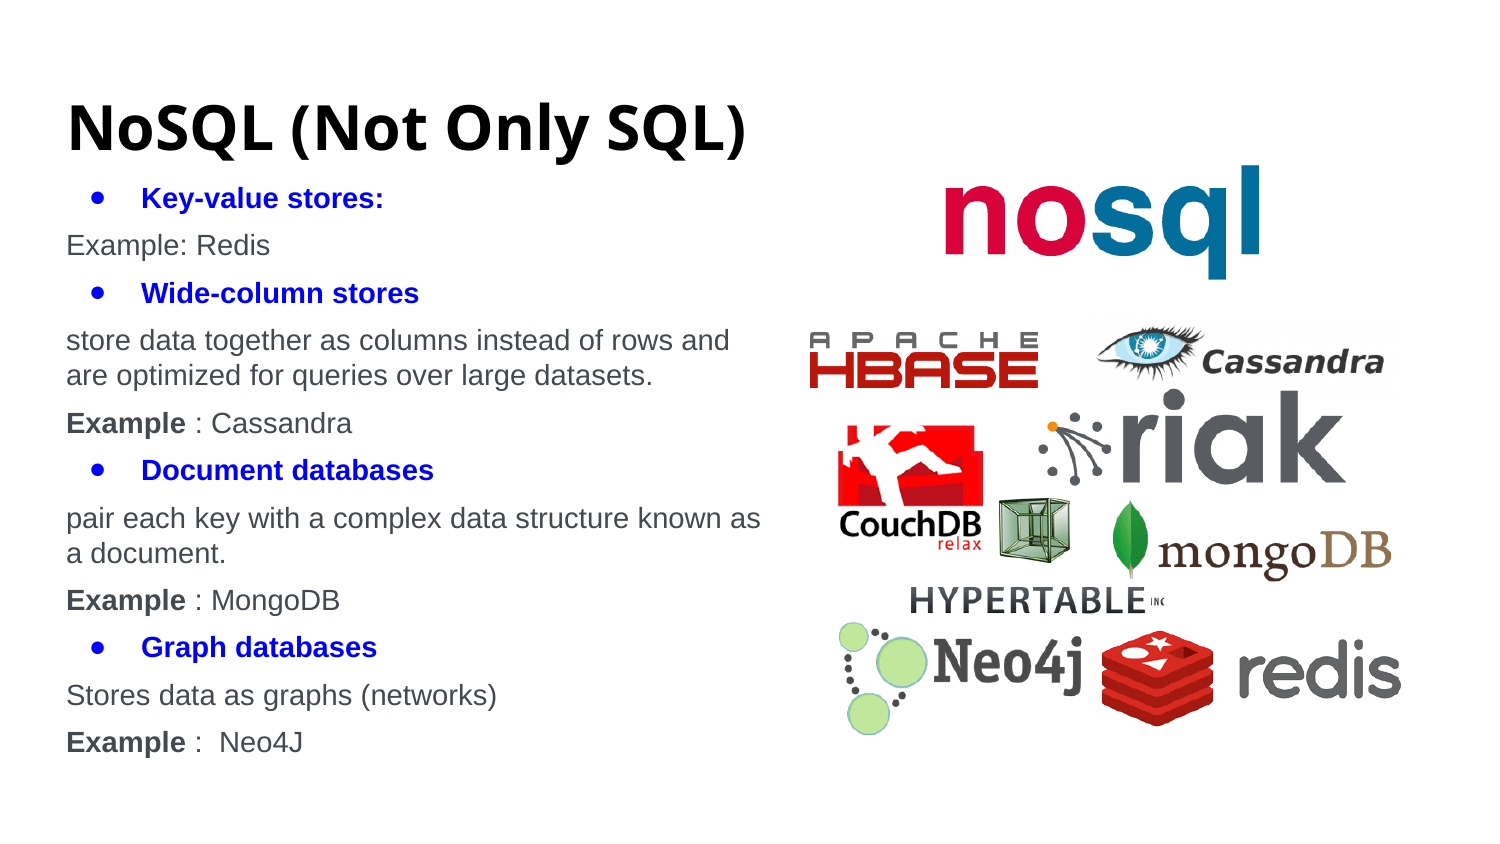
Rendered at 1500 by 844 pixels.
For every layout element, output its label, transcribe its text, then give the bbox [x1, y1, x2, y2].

list Key-value stores: Example: Redis Wide-column stores store data together as columns instead of rows and are optimized for queries over large datasets. Example : Cassandra Document databases pair each key with a complex data structure known as a document. Example : MongoDB Graph databases Stores data as graphs (networks) Example : Neo4J [51, 176, 779, 818]
title NoSQL (Not Only SQL) [51, 72, 1449, 176]
picture [778, 152, 1428, 750]
